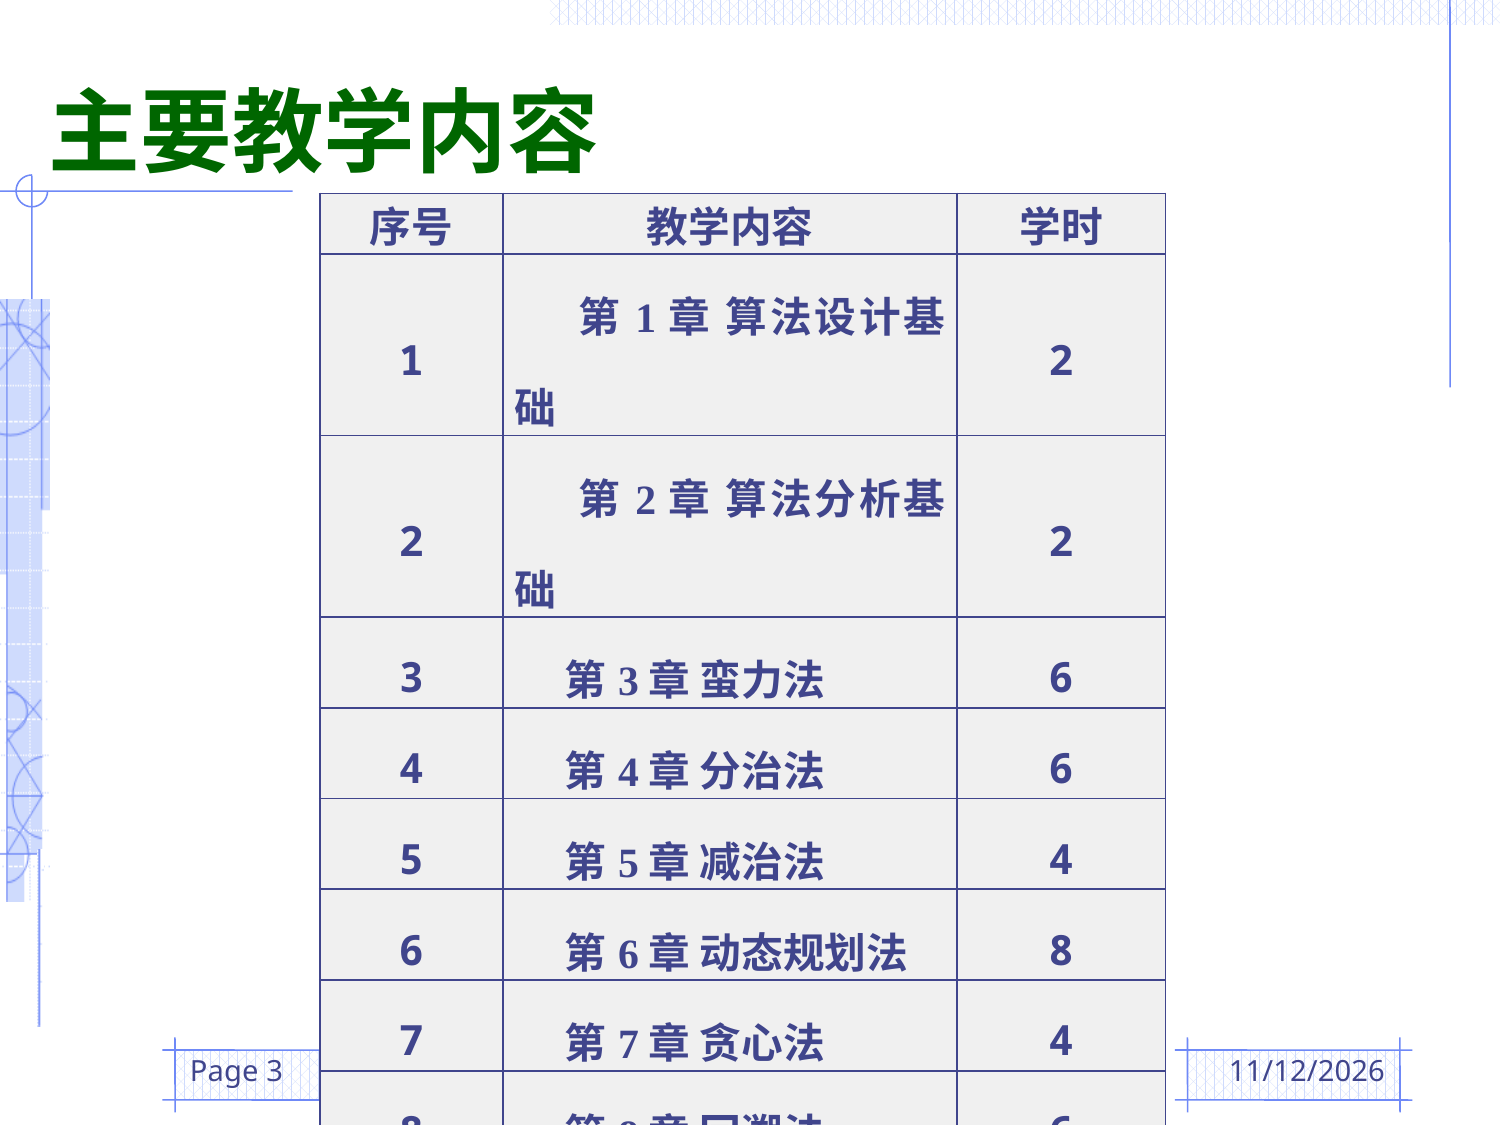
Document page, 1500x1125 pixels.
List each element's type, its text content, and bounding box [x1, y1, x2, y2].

table_header 序号 [321, 194, 502, 253]
table_cell 2 [958, 255, 1165, 435]
table_cell 5 [321, 799, 502, 888]
table_cell 6 [958, 709, 1165, 798]
table_header 学时 [958, 194, 1165, 253]
table_cell 4 [958, 799, 1165, 888]
table_cell 第3章 蛮力法 [504, 618, 956, 707]
table_cell 2 [321, 436, 502, 616]
table_cell 8 [321, 1072, 502, 1125]
table_cell 第6章 动态规划法 [504, 890, 956, 979]
table_cell 第5章 减治法 [504, 799, 956, 888]
table_cell 第7章 贪心法 [504, 981, 956, 1070]
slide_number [1166, 1024, 1401, 1101]
table_cell 3 [321, 618, 502, 707]
table_cell 第4章 分治法 [504, 709, 956, 798]
table_cell 第8章 回溯法 [504, 1072, 956, 1125]
table_cell 第2章 算法分析基础 [504, 436, 956, 616]
table_header 教学内容 [504, 194, 956, 253]
title 主要教学内容 [33, 67, 1239, 192]
table_cell 8 [958, 890, 1165, 979]
table_cell 第1章 算法设计基础 [504, 255, 956, 435]
table_cell 1 [321, 255, 502, 435]
table_cell 6 [321, 890, 502, 979]
table_cell 6 [958, 618, 1165, 707]
table_cell 4 [958, 981, 1165, 1070]
slide_number Page 3 [174, 1024, 319, 1101]
picture [0, 299, 50, 1027]
table_cell 4 [321, 709, 502, 798]
table_cell 6 [958, 1072, 1165, 1125]
table_cell 2 [958, 436, 1165, 616]
table_cell 7 [321, 981, 502, 1070]
